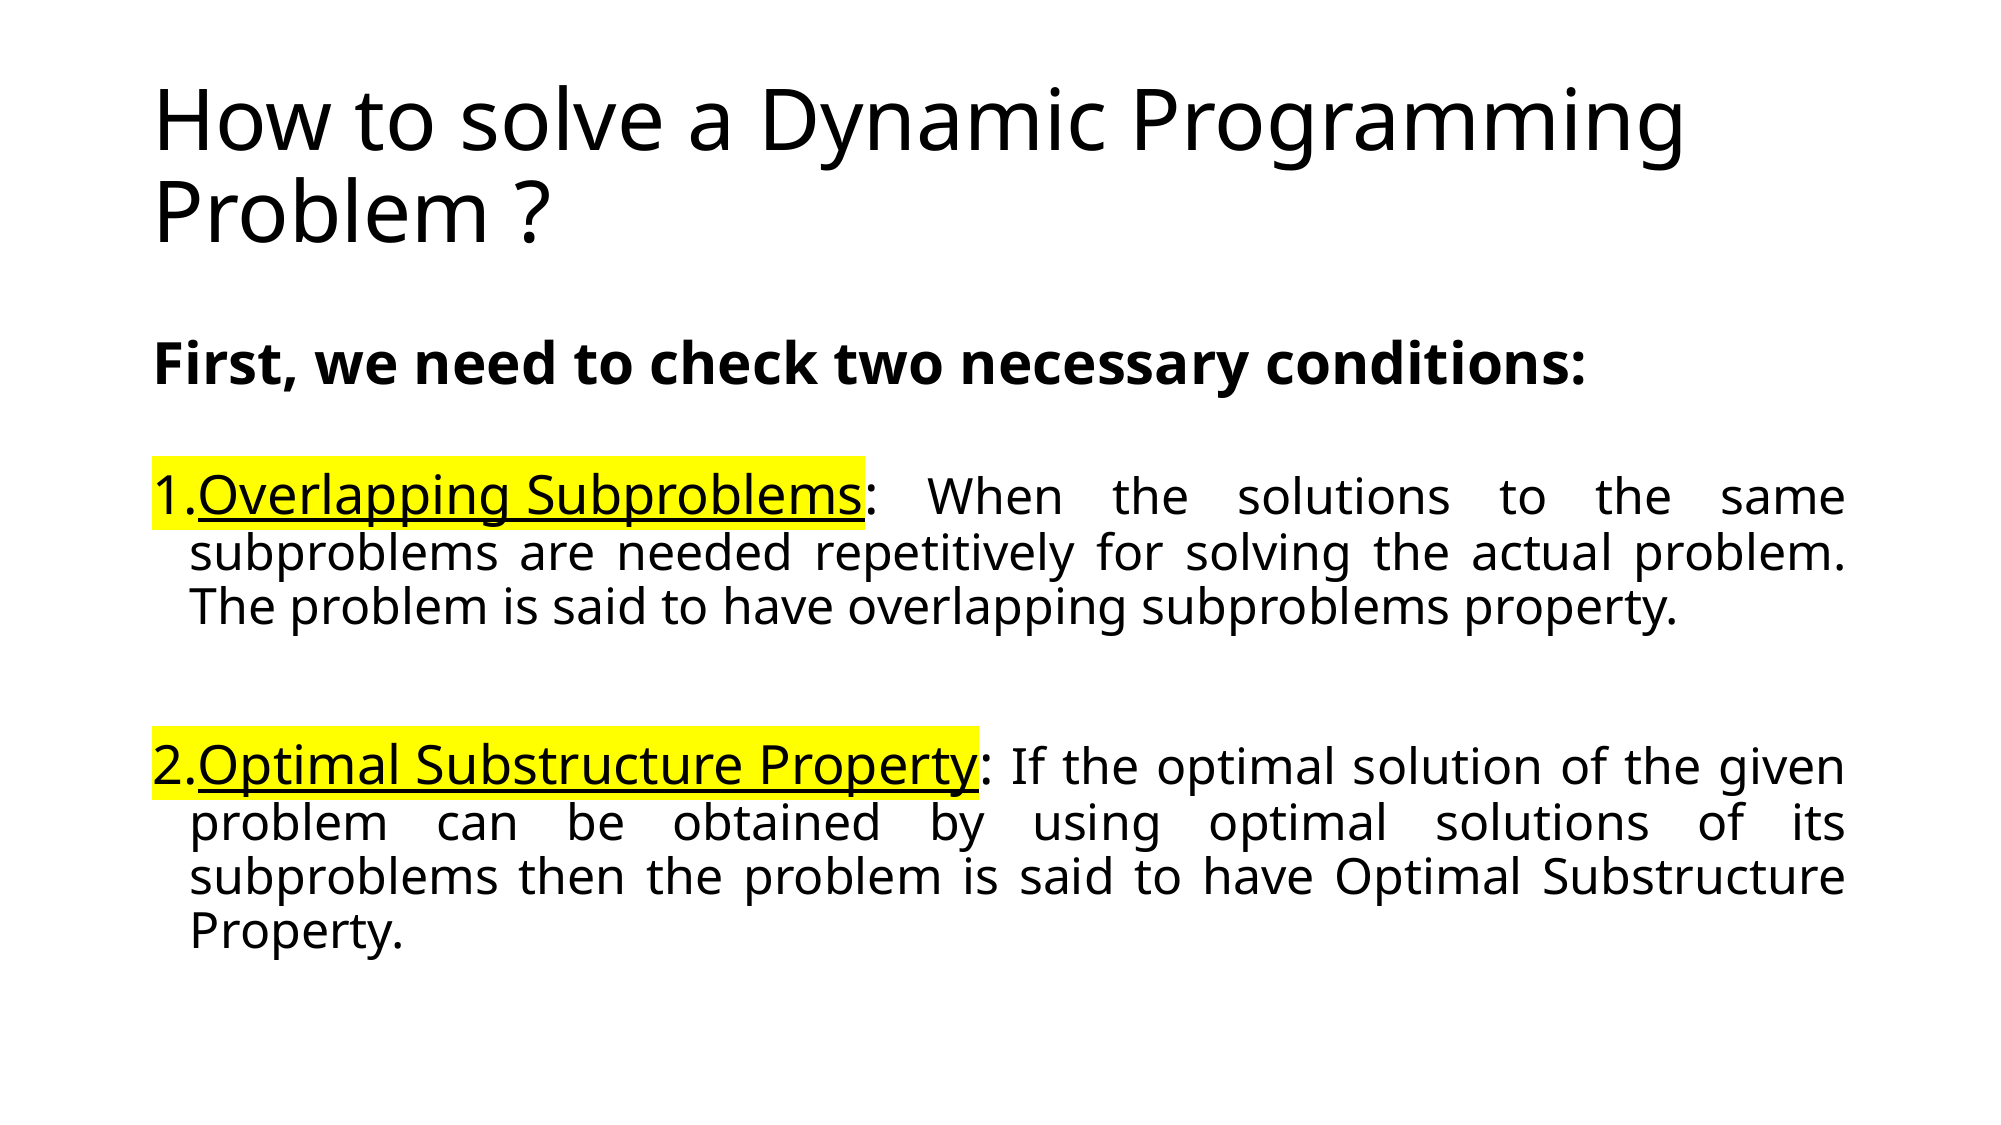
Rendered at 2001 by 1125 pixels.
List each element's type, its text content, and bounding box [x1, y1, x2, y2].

title How to solve a Dynamic Programming Problem ? [137, 59, 1863, 278]
list First, we need to check two necessary conditions: Overlapping Subproblems: When the solutions to the same subproblems are needed repetitively for solving the actual problem. The problem is said to have overlapping subproblems property. Optimal Substructure Property: If the optimal solution of the given problem can be obtained by using optimal solutions of its subproblems then the problem is said to have Optimal Substructure Property. [137, 326, 1863, 1041]
